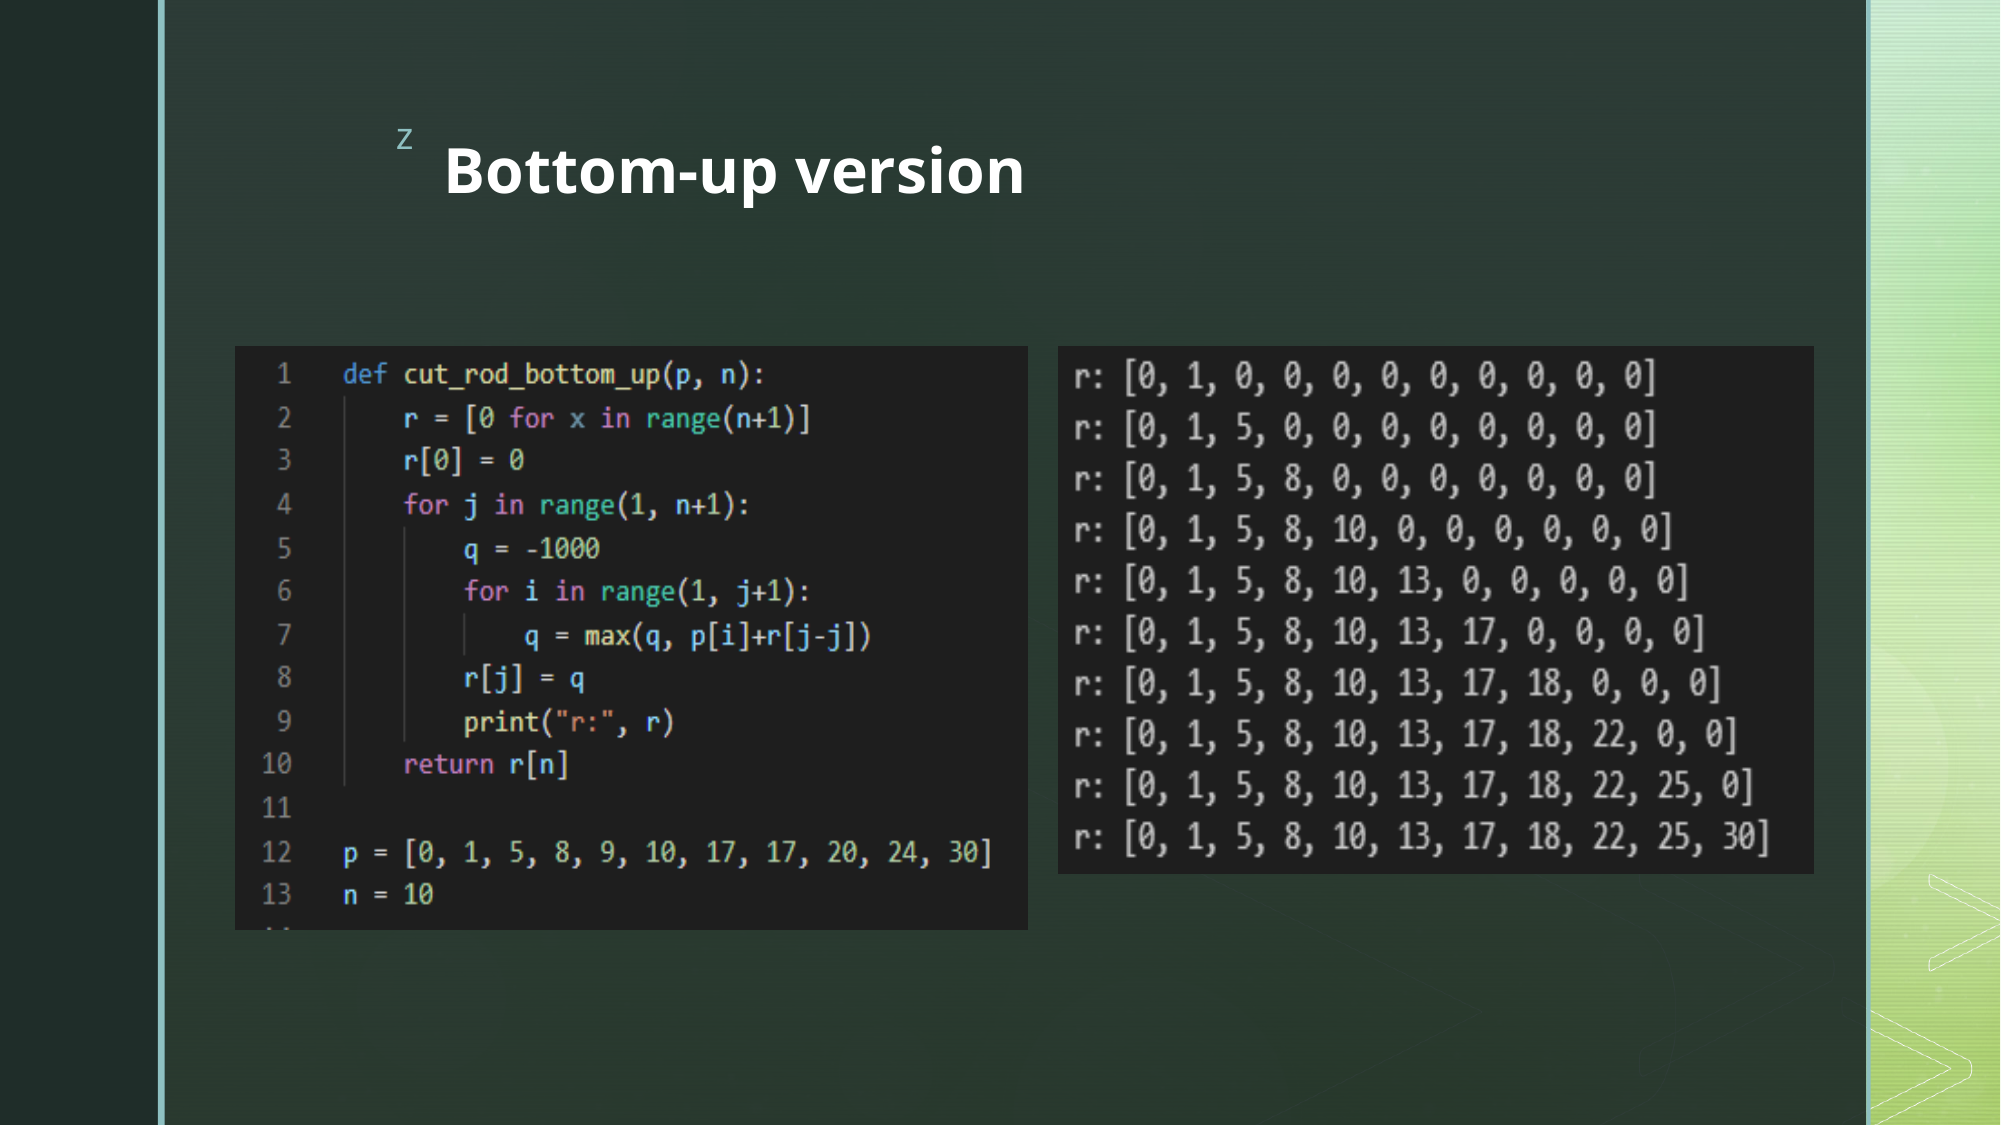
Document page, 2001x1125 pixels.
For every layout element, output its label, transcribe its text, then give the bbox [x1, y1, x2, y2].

picture [235, 345, 1028, 930]
title Bottom-up version [428, 132, 1734, 250]
picture [1871, 0, 2001, 1125]
picture [1058, 345, 1814, 874]
